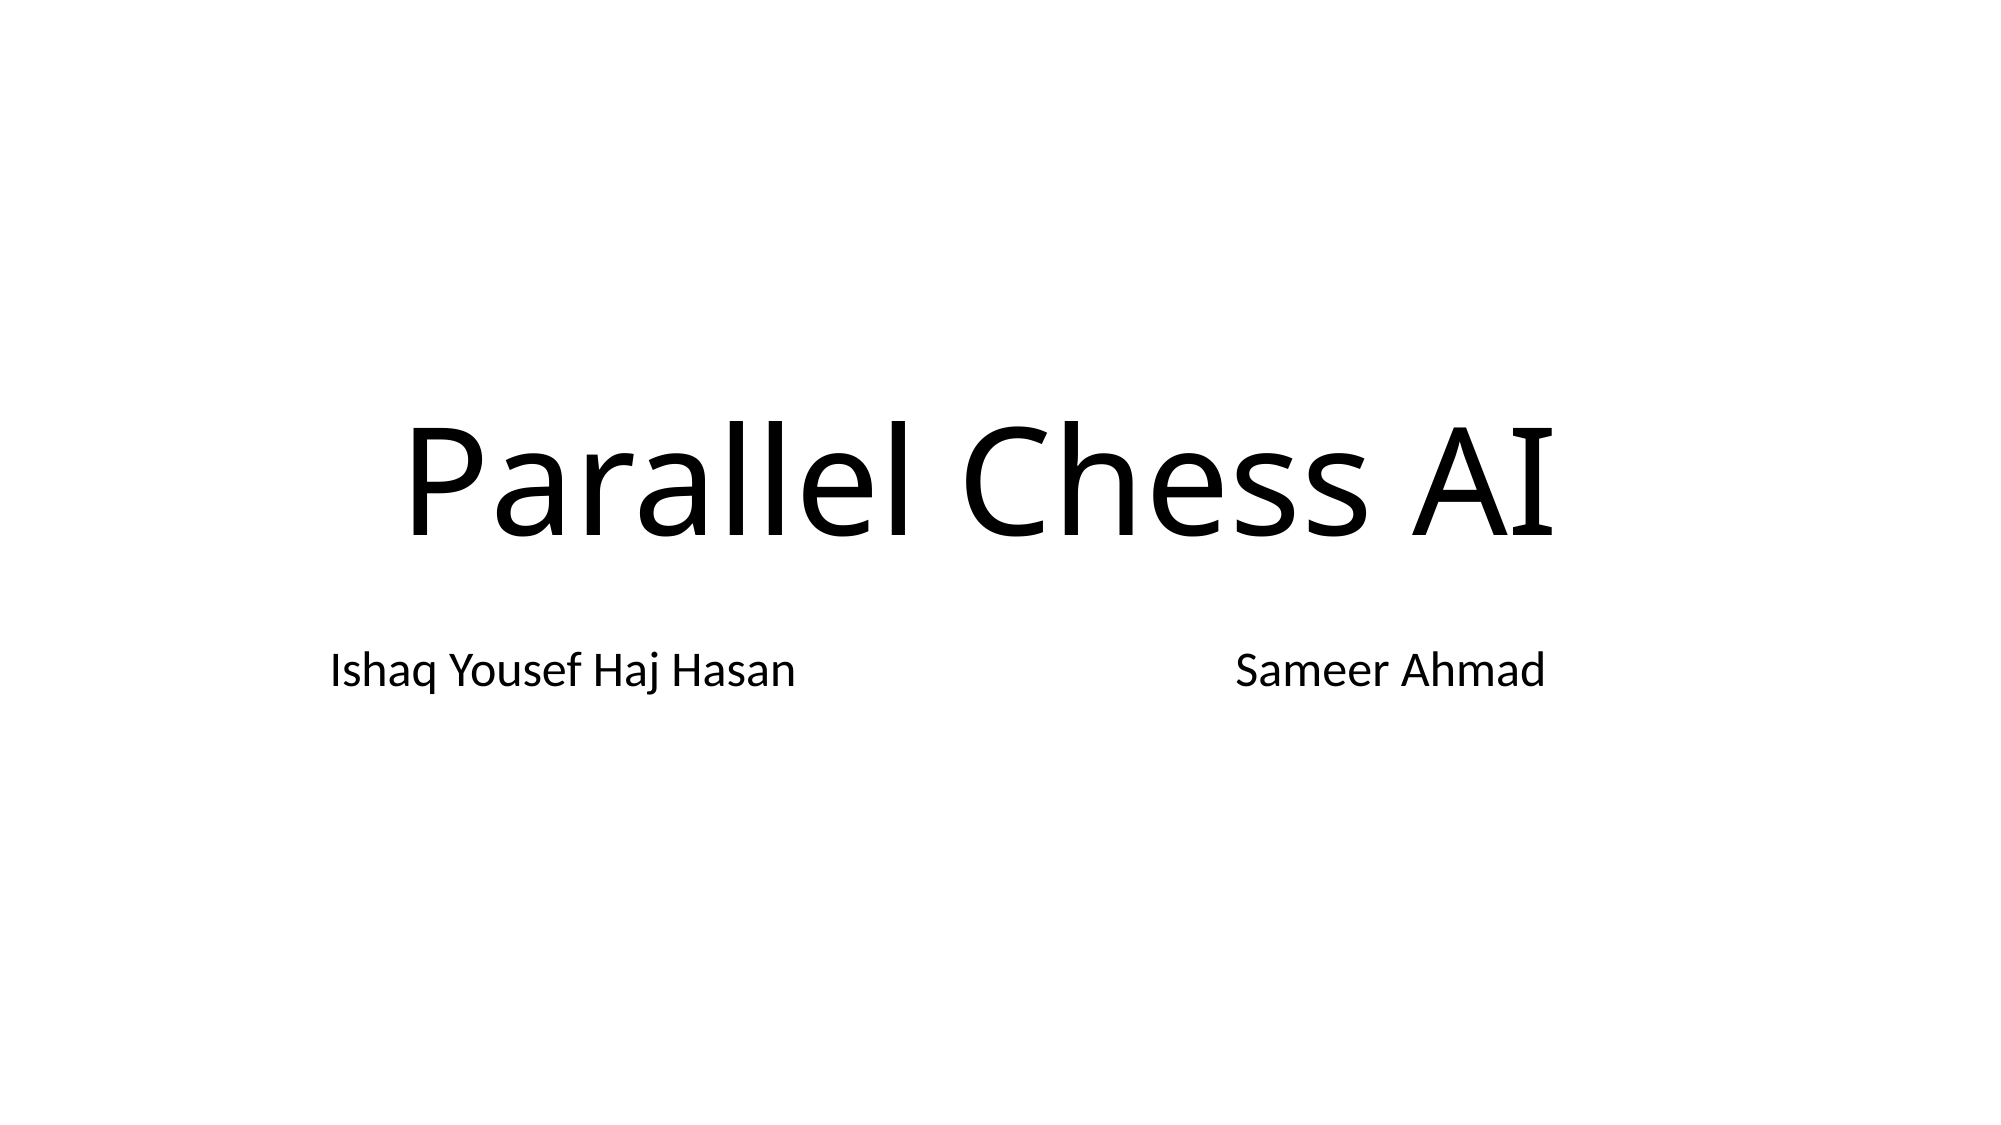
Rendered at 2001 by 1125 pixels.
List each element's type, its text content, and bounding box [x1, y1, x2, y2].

subtitle Ishaq Yousef Haj Hasan Sameer Ahmad [188, 635, 1689, 908]
title Parallel Chess AI [249, 184, 1750, 576]
